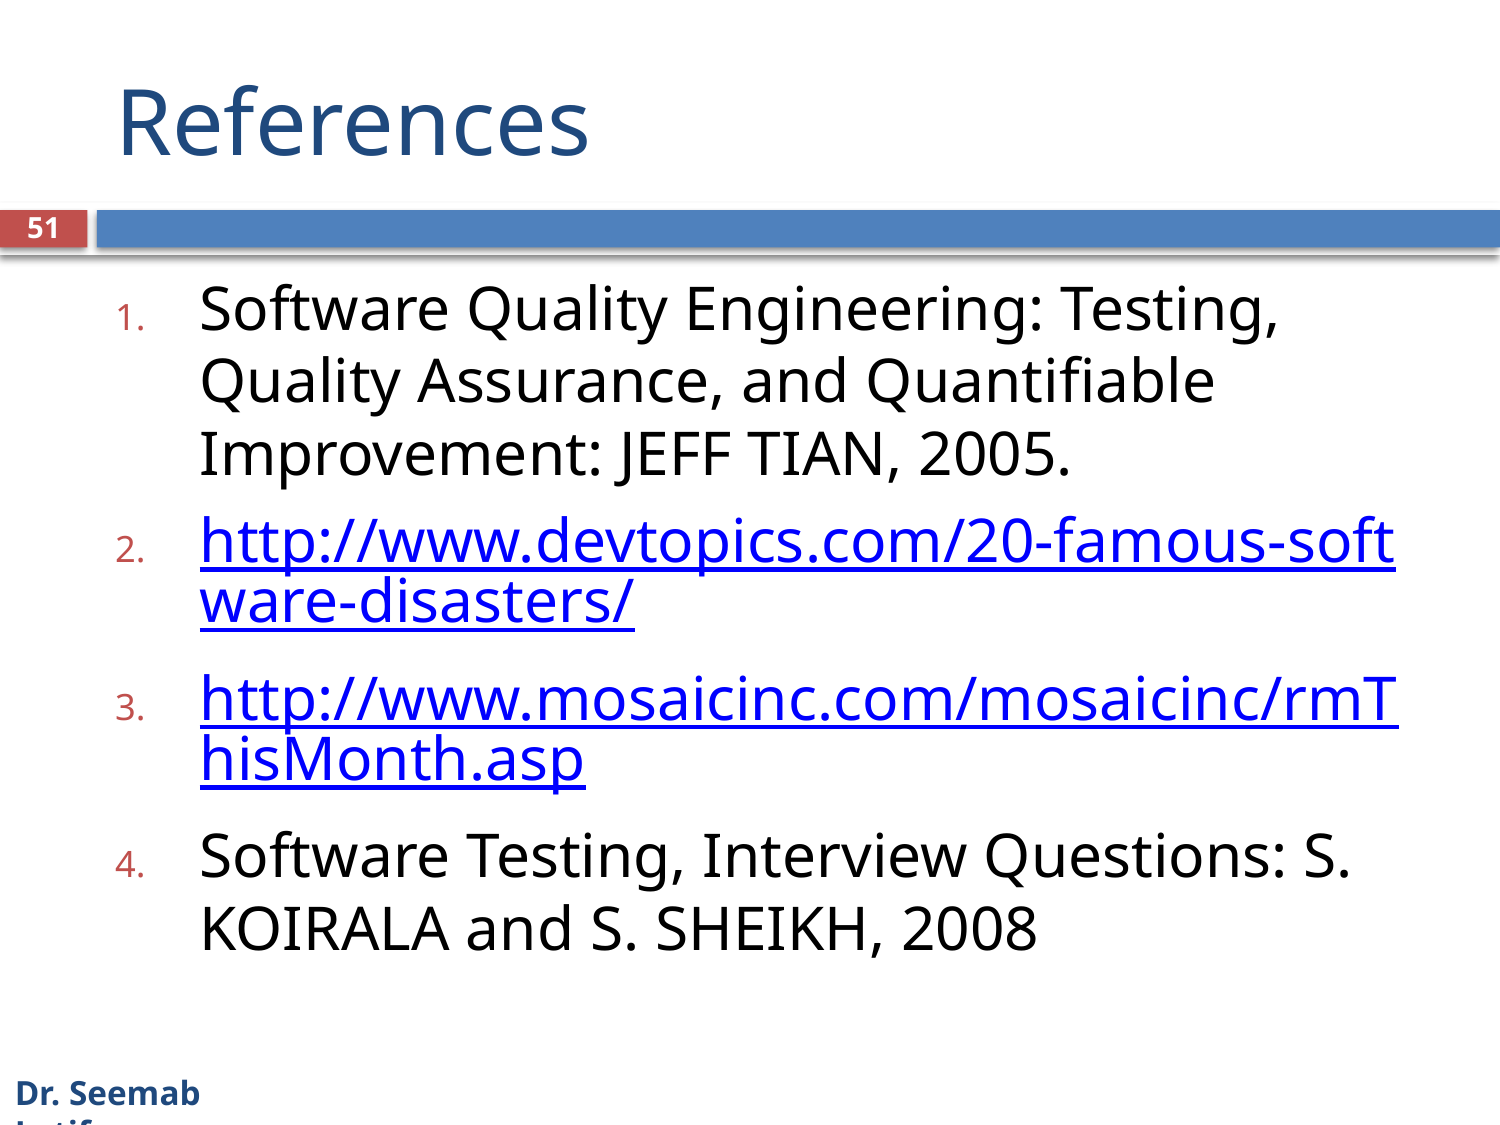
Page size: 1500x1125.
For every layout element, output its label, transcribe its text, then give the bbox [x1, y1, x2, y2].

list Software Quality Engineering: Testing, Quality Assurance, and Quantifiable Improvement: JEFF TIAN, 2005. http://www.devtopics.com/20-famous-software-disasters/ http://www.mosaicinc.com/mosaicinc/rmThisMonth.asp Software Testing, Interview Questions: S. KOIRALA and S. SHEIKH, 2008 [100, 262, 1438, 1000]
title References [100, 37, 1438, 200]
slide_number 51 [0, 208, 88, 249]
